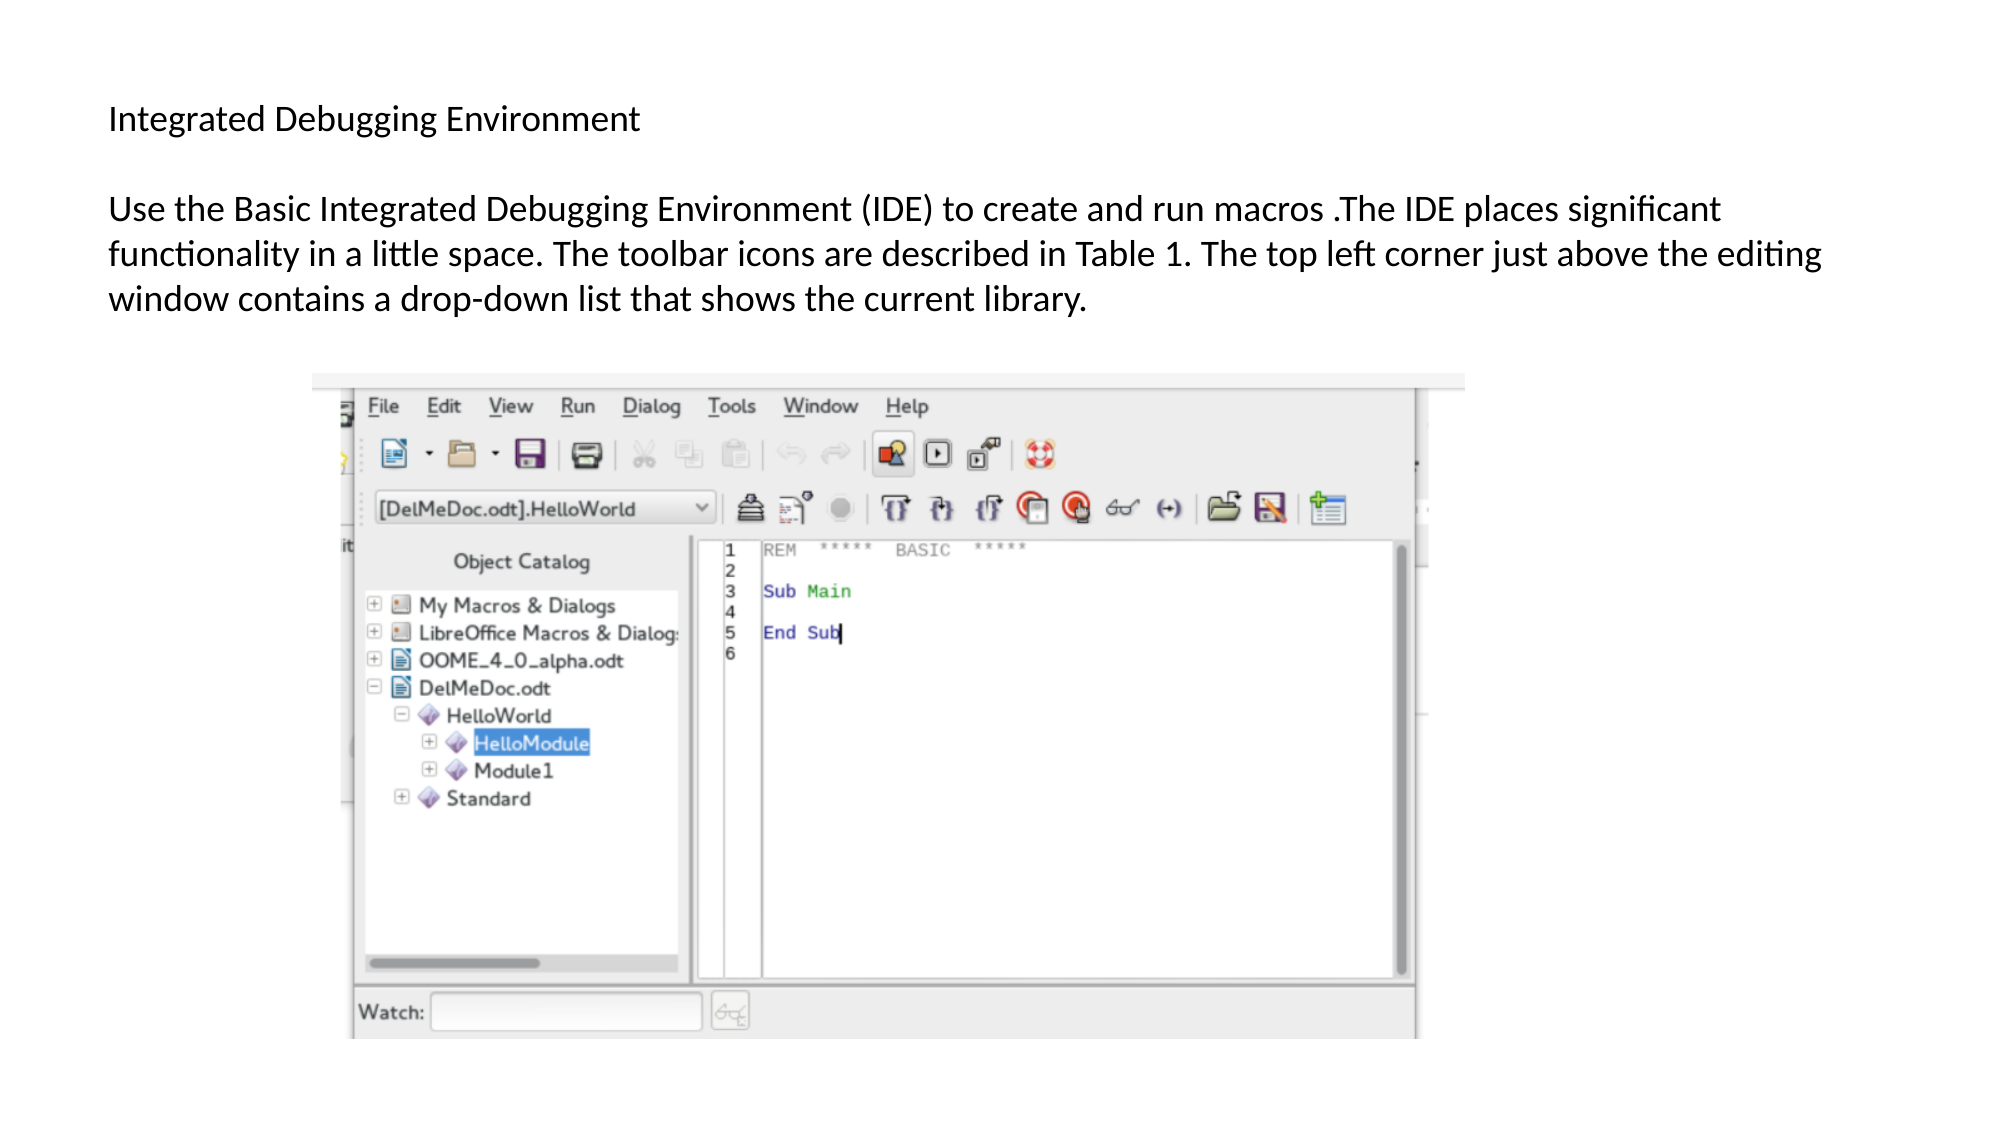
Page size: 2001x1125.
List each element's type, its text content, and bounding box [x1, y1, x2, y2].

text_box Integrated Debugging Environment Use the Basic Integrated Debugging Environment (IDE) to create and run macros .The IDE places significant functionality in a little space. The toolbar icons are described in Table 1. The top left corner just above the editing window contains a drop-down list that shows the current library. [93, 86, 1870, 327]
picture [312, 373, 1465, 1039]
